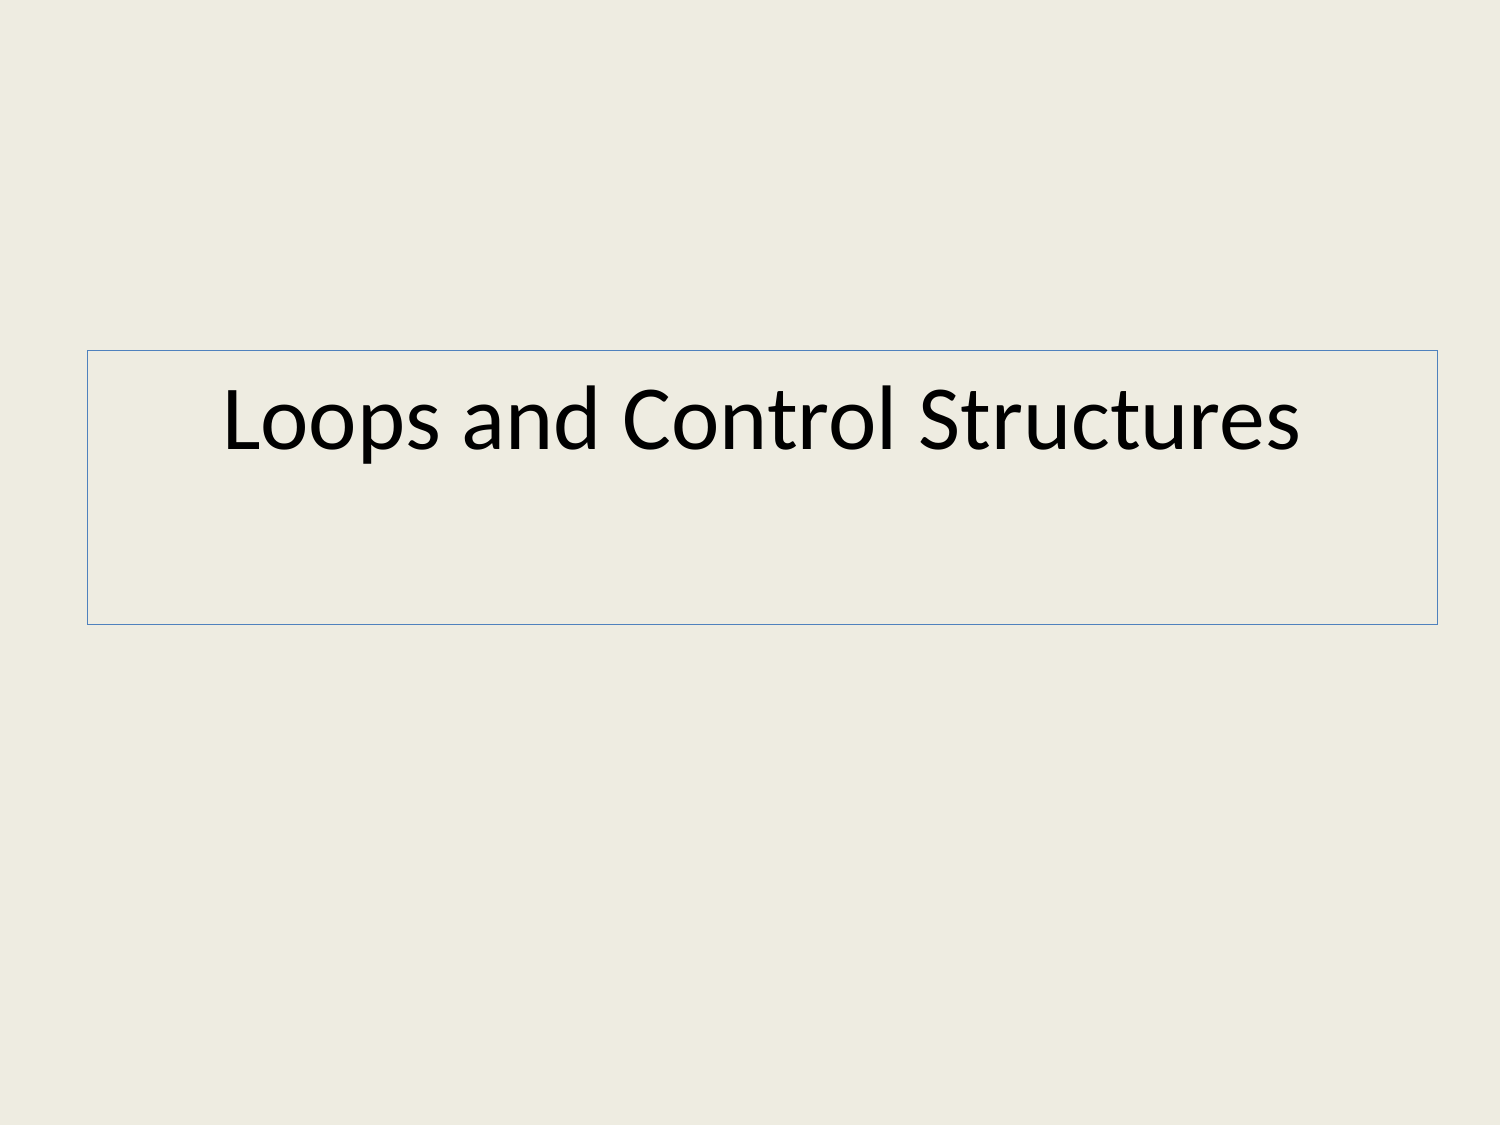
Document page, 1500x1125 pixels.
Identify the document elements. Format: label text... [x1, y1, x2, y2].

text_box Loops and Control Structures [87, 350, 1438, 625]
